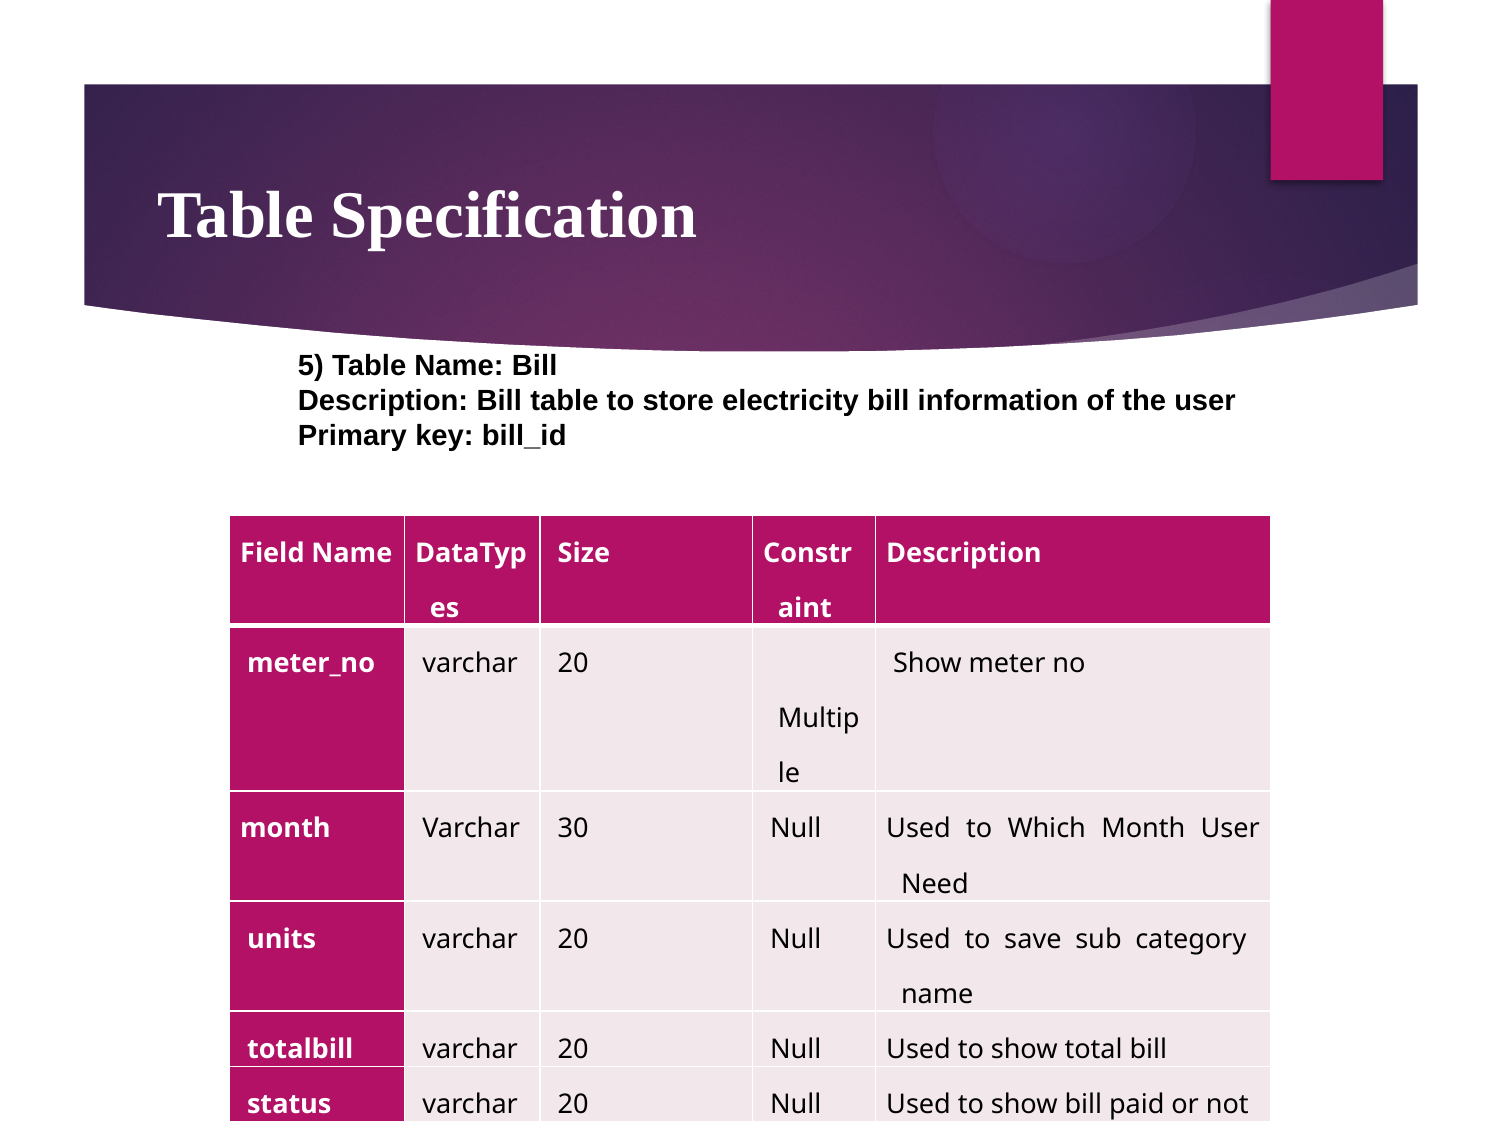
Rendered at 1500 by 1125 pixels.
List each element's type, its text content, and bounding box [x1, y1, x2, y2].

table_cell Null [753, 1067, 875, 1121]
table_cell units [230, 902, 404, 1010]
table_cell Used to show bill paid or not [876, 1067, 1270, 1121]
table_cell varchar [405, 1067, 539, 1121]
table_cell varchar [405, 628, 539, 790]
table_cell totalbill [230, 1012, 404, 1066]
table_cell varchar [405, 1012, 539, 1066]
table_cell 20 [541, 1067, 752, 1121]
table_cell month [230, 792, 404, 900]
table_header Size [541, 516, 752, 623]
table_cell Null [753, 792, 875, 900]
table_header Field Name [230, 516, 404, 623]
table_cell Used to show total bill [876, 1012, 1270, 1066]
table_cell Used to Which Month User Need [876, 792, 1270, 900]
table_cell Null [753, 1012, 875, 1066]
title Table Specification [142, 152, 1183, 269]
table_cell meter_no [230, 628, 404, 790]
table_header Constraint [753, 516, 875, 623]
table_header DataTypes [405, 516, 539, 623]
table_cell 30 [541, 792, 752, 900]
table_header Description [876, 516, 1270, 623]
table_cell 20 [541, 628, 752, 790]
table_cell 20 [541, 902, 752, 1010]
table_cell varchar [405, 902, 539, 1010]
table_cell Multiple [753, 628, 875, 790]
table_cell Used to save sub category name [876, 902, 1270, 1010]
table_cell 20 [541, 1012, 752, 1066]
table_cell Varchar [405, 792, 539, 900]
table_cell Null [753, 902, 875, 1010]
table_cell Show meter no [876, 628, 1270, 790]
text_box 5) Table Name: Bill Description: Bill table to store electricity bill information of the user Primary key: bill_id [282, 339, 1253, 504]
table_cell status [230, 1067, 404, 1121]
